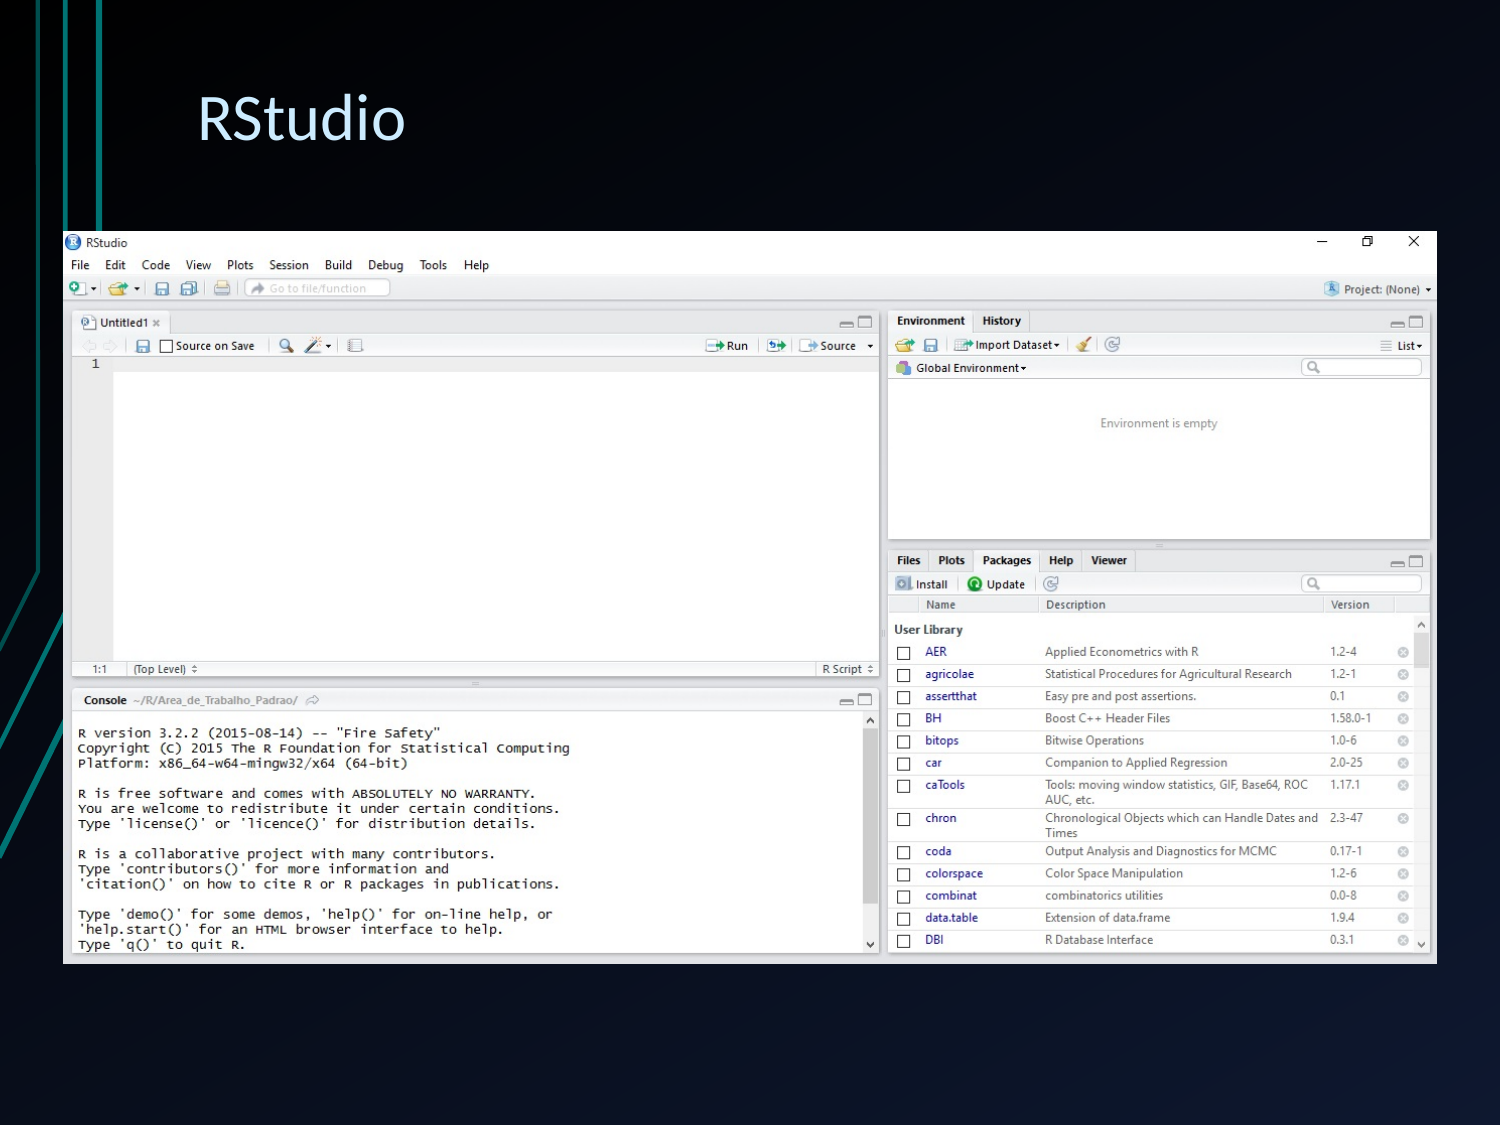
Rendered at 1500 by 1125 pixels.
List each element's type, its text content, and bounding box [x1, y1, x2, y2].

picture [63, 231, 1437, 965]
text_box RStudio [182, 66, 1058, 161]
